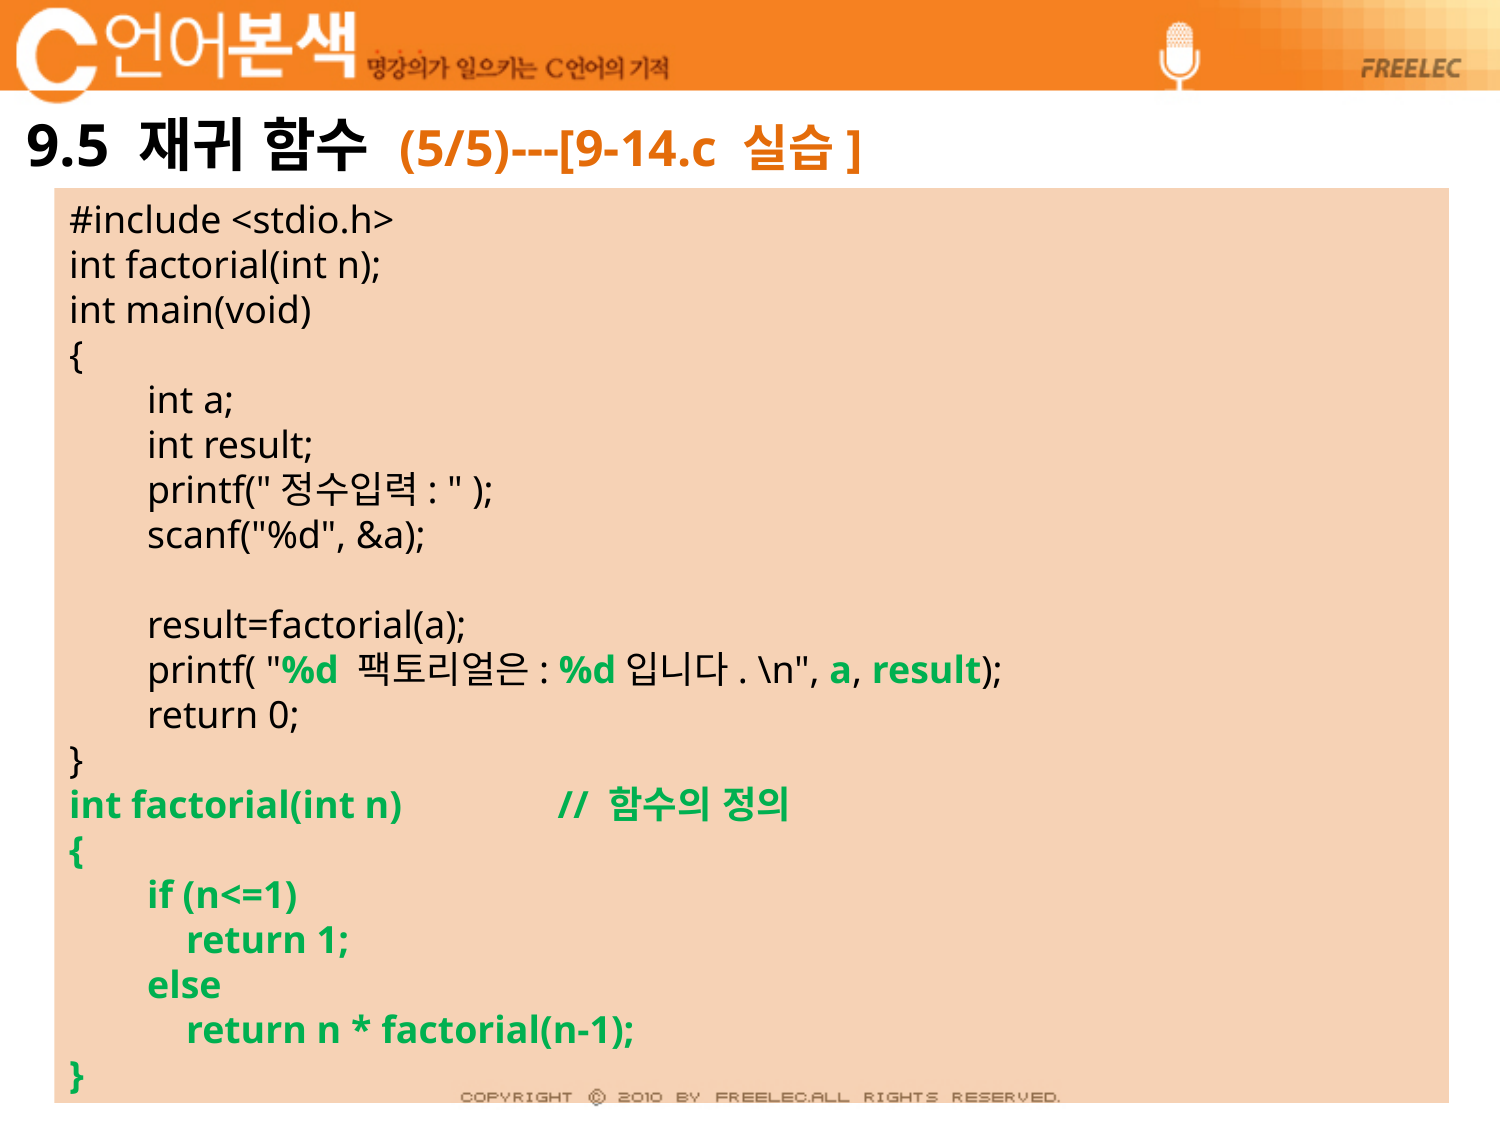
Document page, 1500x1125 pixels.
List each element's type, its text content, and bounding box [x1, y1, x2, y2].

title 9.5 재귀 함수 (5/5)---[9-14.c 실습] [11, 107, 1500, 178]
picture [0, 0, 1500, 1125]
text_box #include <stdio.h> int factorial(int n); int main(void) { int a; int result; printf("정수입력: " ); scanf("%d", &a); result=factorial(a); printf( "%d 팩토리얼은: %d입니다. \n", a, result); return 0; } int factorial(int n) // 함수의 정의 { if (n<=1) return 1; else return n * factorial(n-1); } [54, 188, 1449, 1103]
